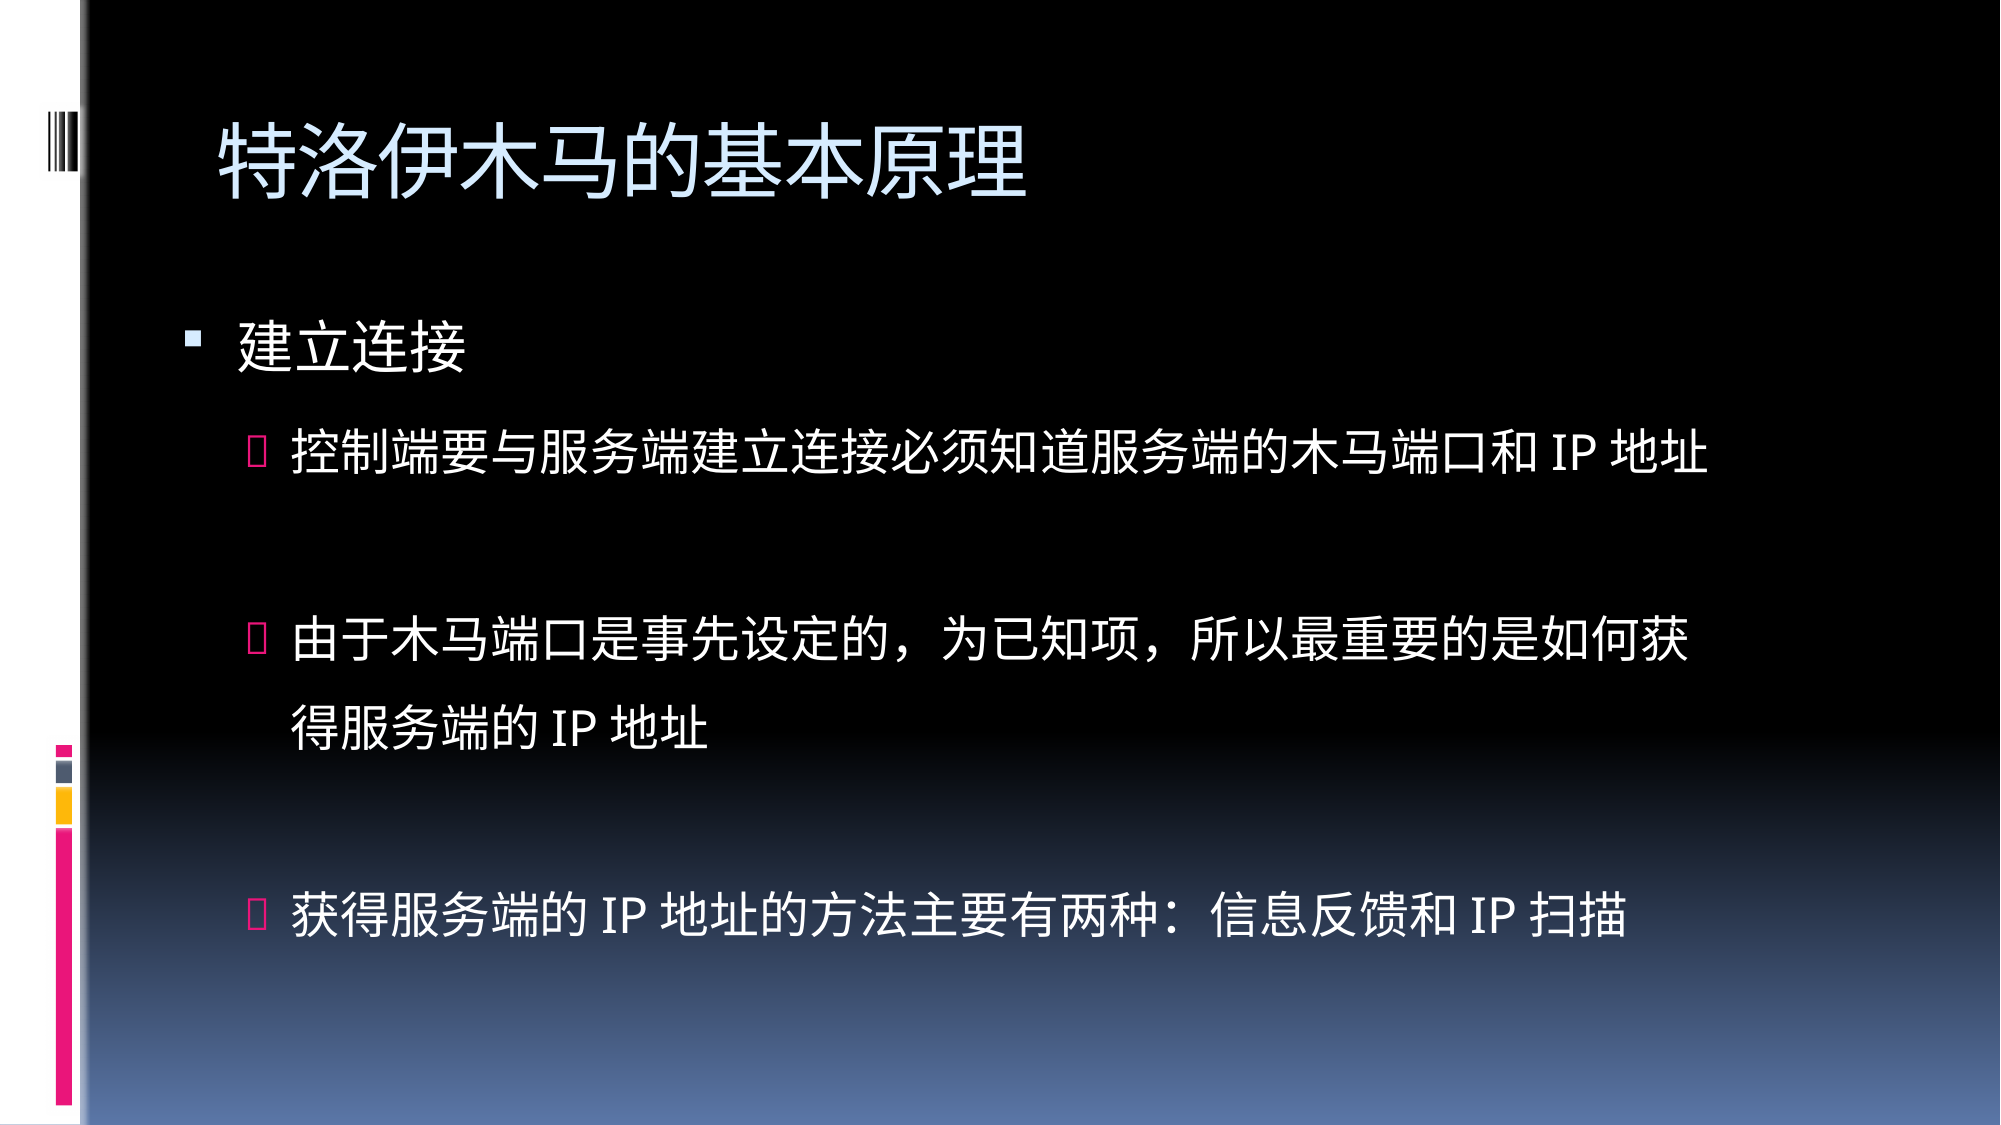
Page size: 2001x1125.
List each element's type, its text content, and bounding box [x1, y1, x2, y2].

title 特洛伊木马的基本原理 [200, 83, 1900, 234]
list 建立连接 控制端要与服务端建立连接必须知道服务端的木马端口和IP地址 由于木马端口是事先设定的，为已知项，所以最重要的是如何获得服务端的IP地址 获得服务端的IP地址的方法主要有两种：信息反馈和IP扫描 [154, 269, 1725, 1024]
